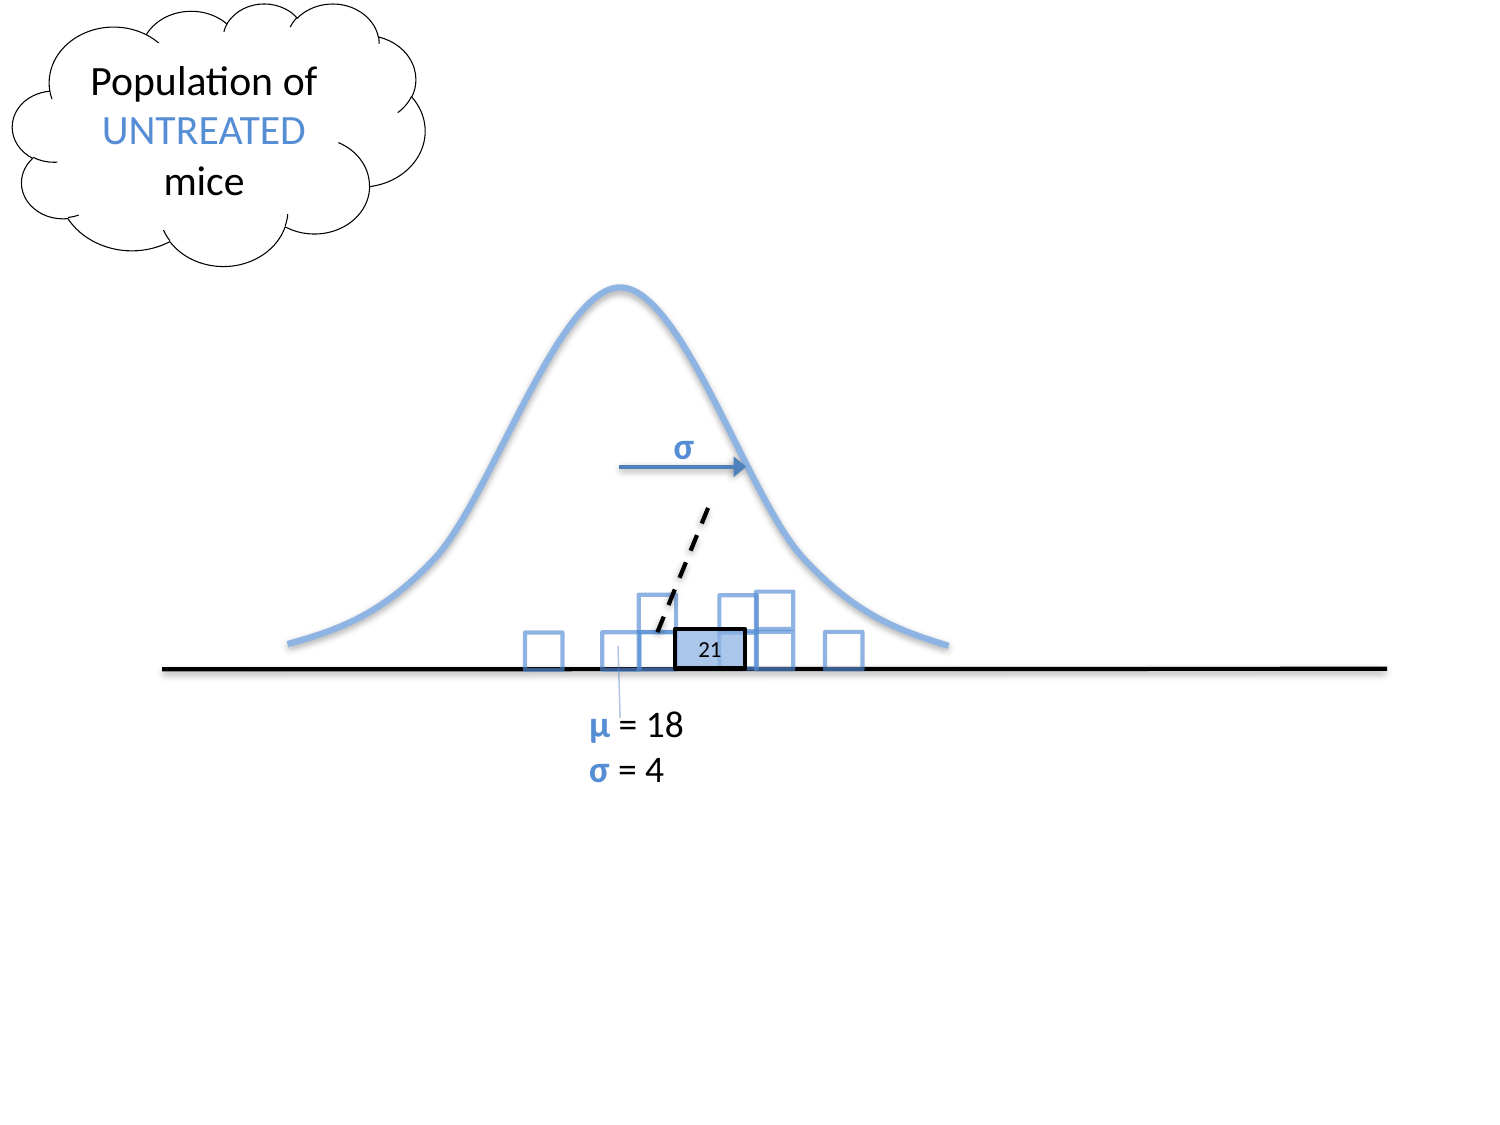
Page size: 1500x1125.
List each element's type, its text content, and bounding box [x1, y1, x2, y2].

text_box µ = 18 σ = 4 [574, 727, 713, 798]
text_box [287, 287, 949, 719]
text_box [674, 502, 746, 669]
text_box Population of UNTREATED mice [10, 1, 428, 269]
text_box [619, 414, 747, 476]
